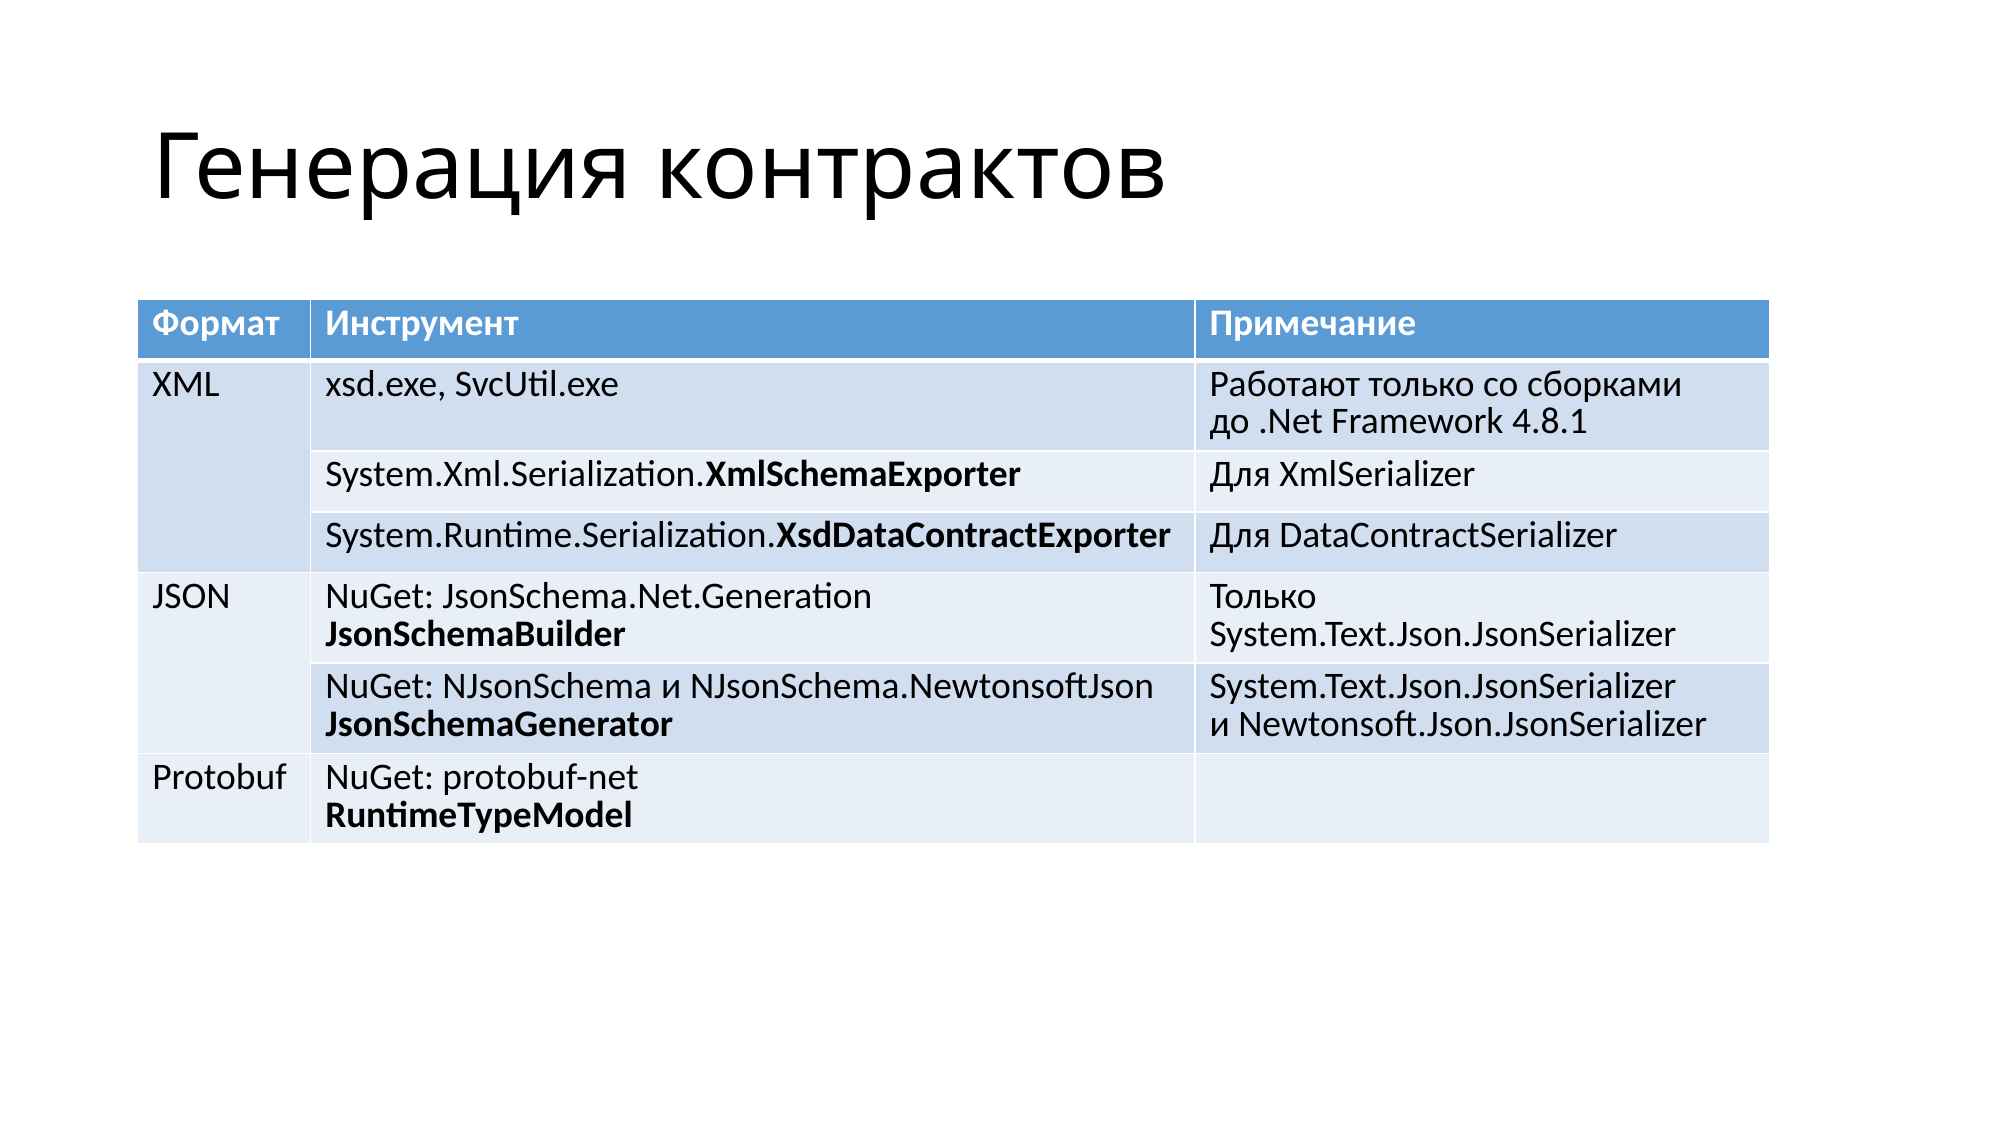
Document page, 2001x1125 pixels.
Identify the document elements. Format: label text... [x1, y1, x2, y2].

table_cell xsd.exe, SvcUtil.exe [311, 363, 1194, 450]
table_cell Для DataContractSerializer [1196, 513, 1769, 572]
table_cell Работают только со сборками до .Net Framework 4.8.1 [1196, 363, 1769, 450]
table_cell System.Runtime.Serialization.XsdDataContractExporter [311, 513, 1194, 572]
table_cell Для XmlSerializer [1196, 452, 1769, 511]
table_cell System.Xml.Serialization.XmlSchemaExporter [311, 452, 1194, 511]
table_cell [1196, 754, 1769, 843]
table_cell XML [138, 363, 310, 572]
table_cell NuGet: NJsonSchema и NJsonSchema.NewtonsoftJson JsonSchemaGenerator [311, 664, 1194, 753]
table_header Примечание [1196, 300, 1769, 358]
table_cell Protobuf [138, 754, 310, 843]
table_cell Только System.Text.Json.JsonSerializer [1196, 573, 1769, 662]
table_cell NuGet: JsonSchema.Net.Generation JsonSchemaBuilder [311, 573, 1194, 662]
title Генерация контрактов [137, 59, 1863, 278]
table_cell NuGet: protobuf-net RuntimeTypeModel [311, 754, 1194, 843]
table_cell JSON [138, 573, 310, 753]
table_header Формат [138, 300, 310, 358]
table_header Инструмент [311, 300, 1194, 358]
table_cell System.Text.Json.JsonSerializer и Newtonsoft.Json.JsonSerializer [1196, 664, 1769, 753]
